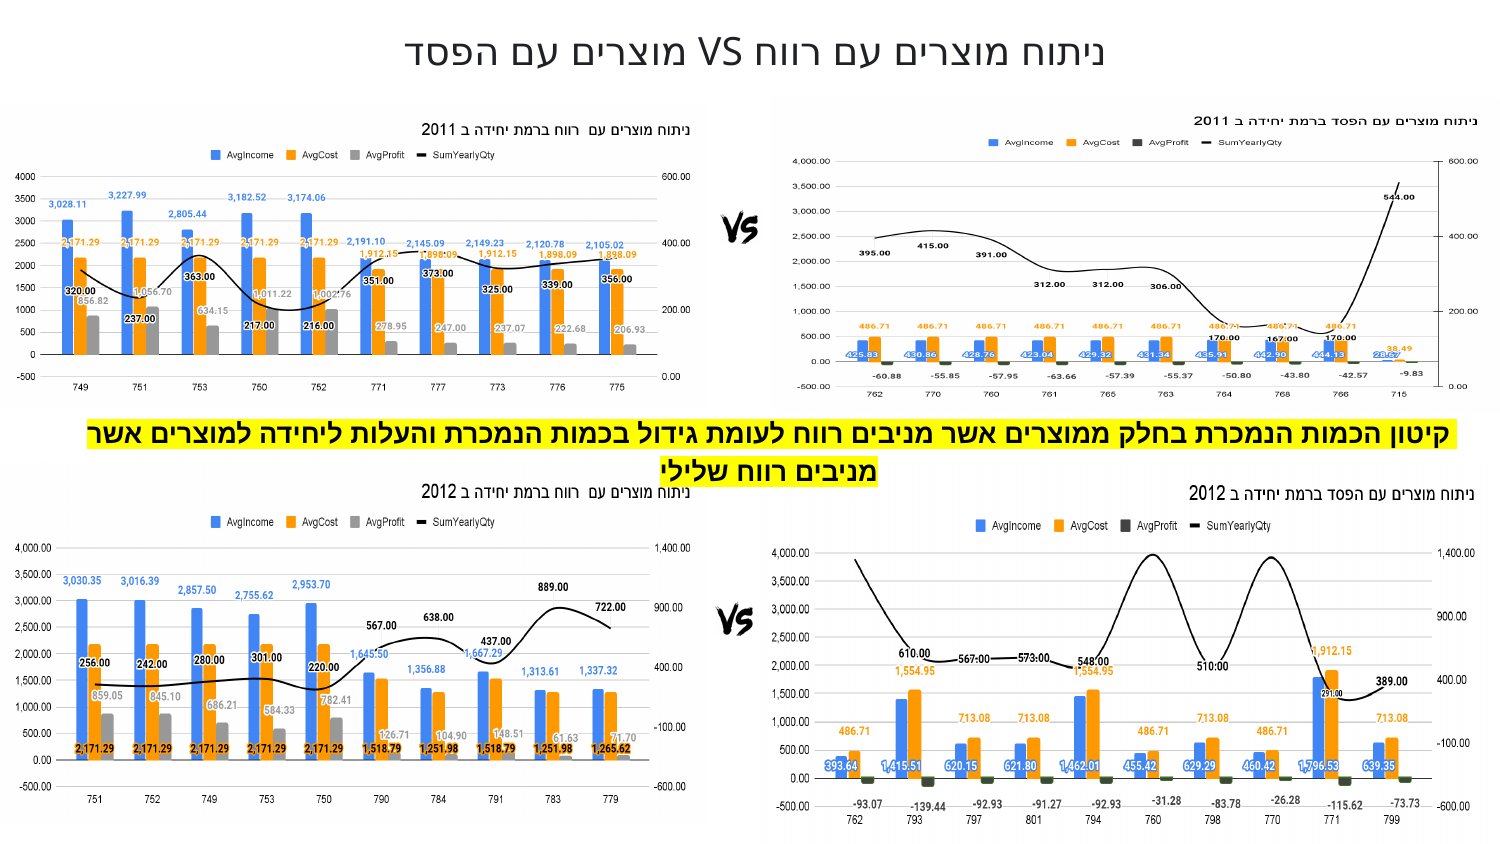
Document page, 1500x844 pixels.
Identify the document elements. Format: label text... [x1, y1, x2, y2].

text_box קיטון הכמות הנמכרת בחלק ממוצרים אשר מניבים רווח לעומת גידול בכמות הנמכרת והעלות ליחידה למוצרים אשר מניבים רווח שלילי [0, 396, 1500, 562]
picture [0, 460, 705, 824]
picture [770, 98, 1500, 414]
picture [0, 103, 705, 409]
picture [719, 208, 762, 244]
title ניתוח מוצרים עם רווח VS מוצרים עם הפסד [51, 11, 1449, 89]
picture [714, 460, 1490, 844]
